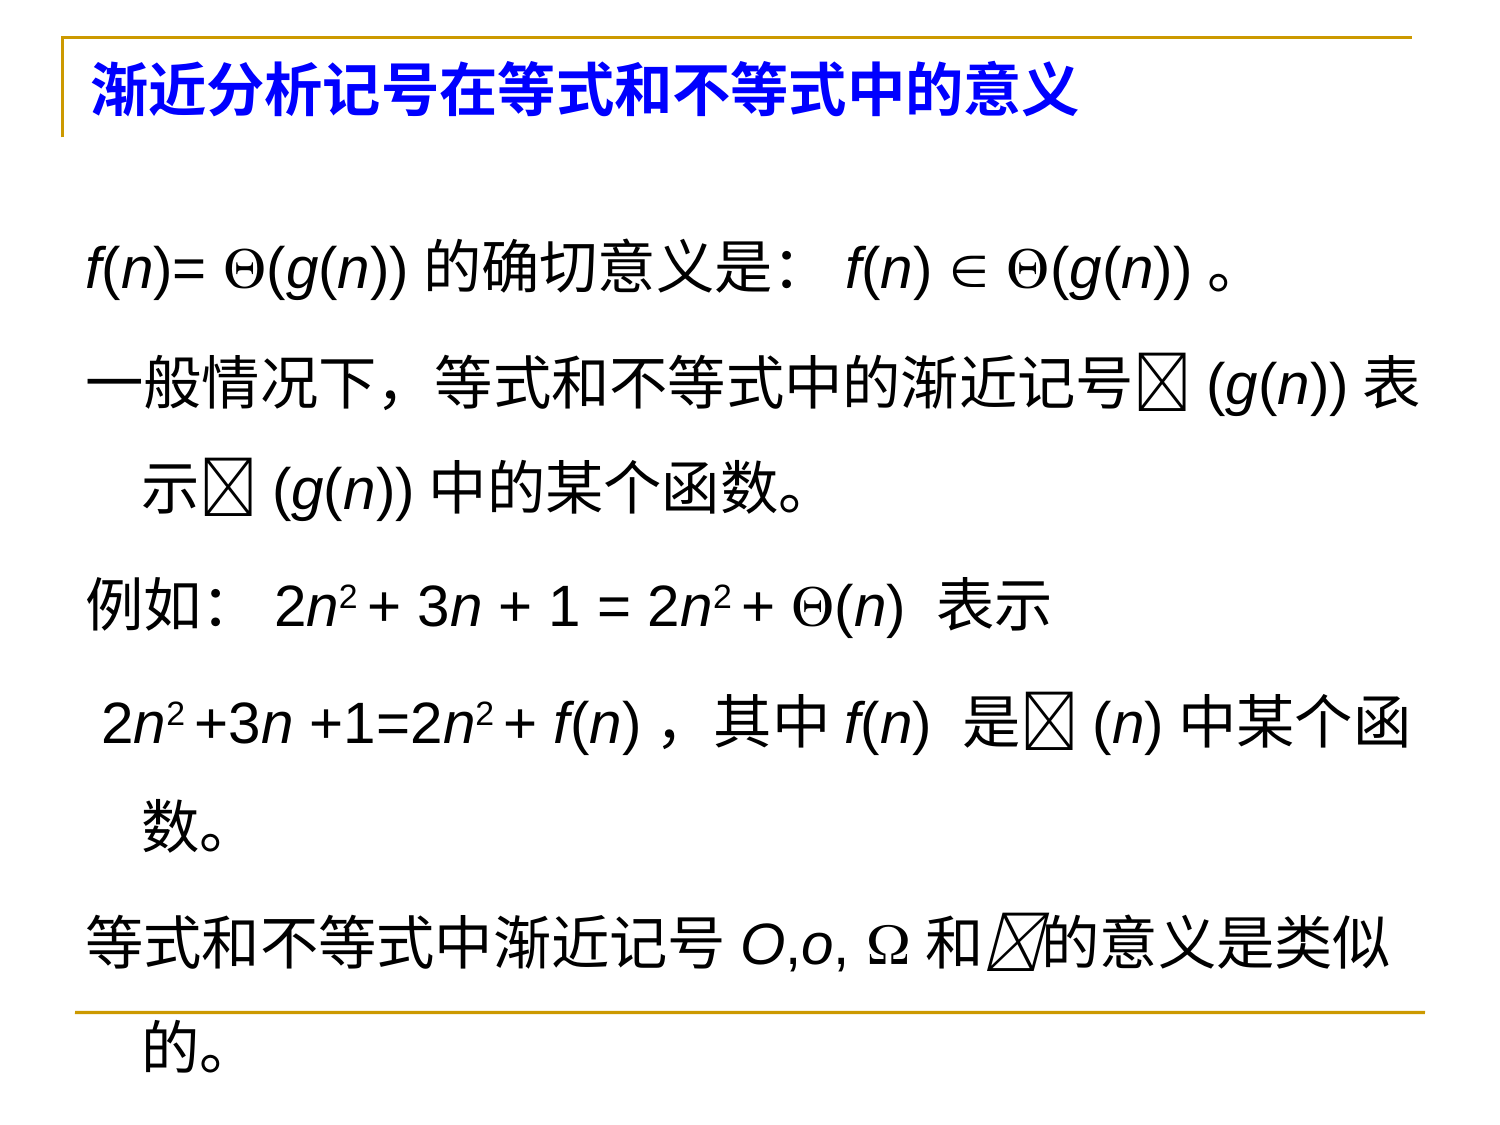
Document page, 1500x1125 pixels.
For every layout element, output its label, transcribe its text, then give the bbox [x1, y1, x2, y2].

list f(n)= (g(n))的确切意义是：f(n)  (g(n))。 一般情况下，等式和不等式中的渐近记号(g(n))表示(g(n))中的某个函数。 例如：2n2 + 3n + 1 = 2n2 + (n) 表示 2n2 +3n +1=2n2 + f(n)，其中f(n) 是(n)中某个函数。 等式和不等式中渐近记号O,o, 和的意义是类似的。 [70, 187, 1483, 931]
title 渐近分析记号在等式和不等式中的意义 [75, 45, 1425, 187]
